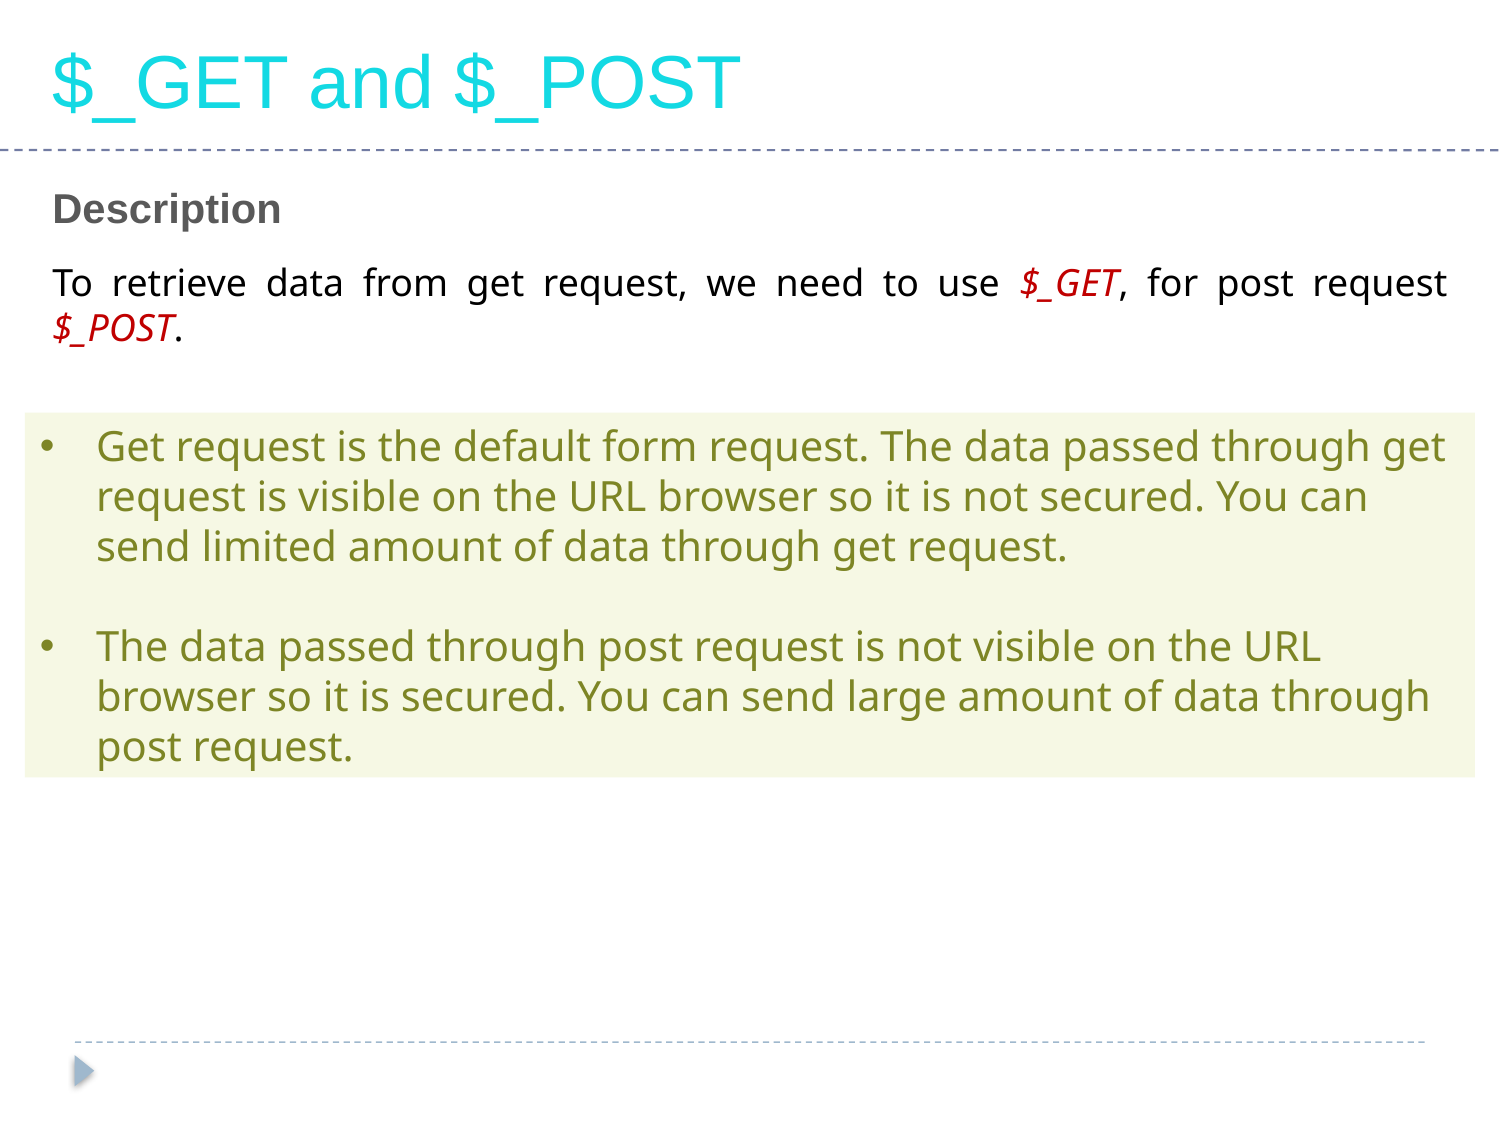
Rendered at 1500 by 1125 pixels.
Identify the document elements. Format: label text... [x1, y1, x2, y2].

text_box $_GET and $_POST [37, 26, 1450, 131]
text_box Description [37, 174, 1450, 240]
text_box To retrieve data from get request, we need to use $_GET, for post request $_POST. [37, 251, 1463, 357]
text_box Get request is the default form request. The data passed through get request is visible on the URL browser so it is not secured. You can send limited amount of data through get request. The data passed through post request is not visible on the URL browser so it is secured. You can send large amount of data through post request. [24, 412, 1475, 778]
